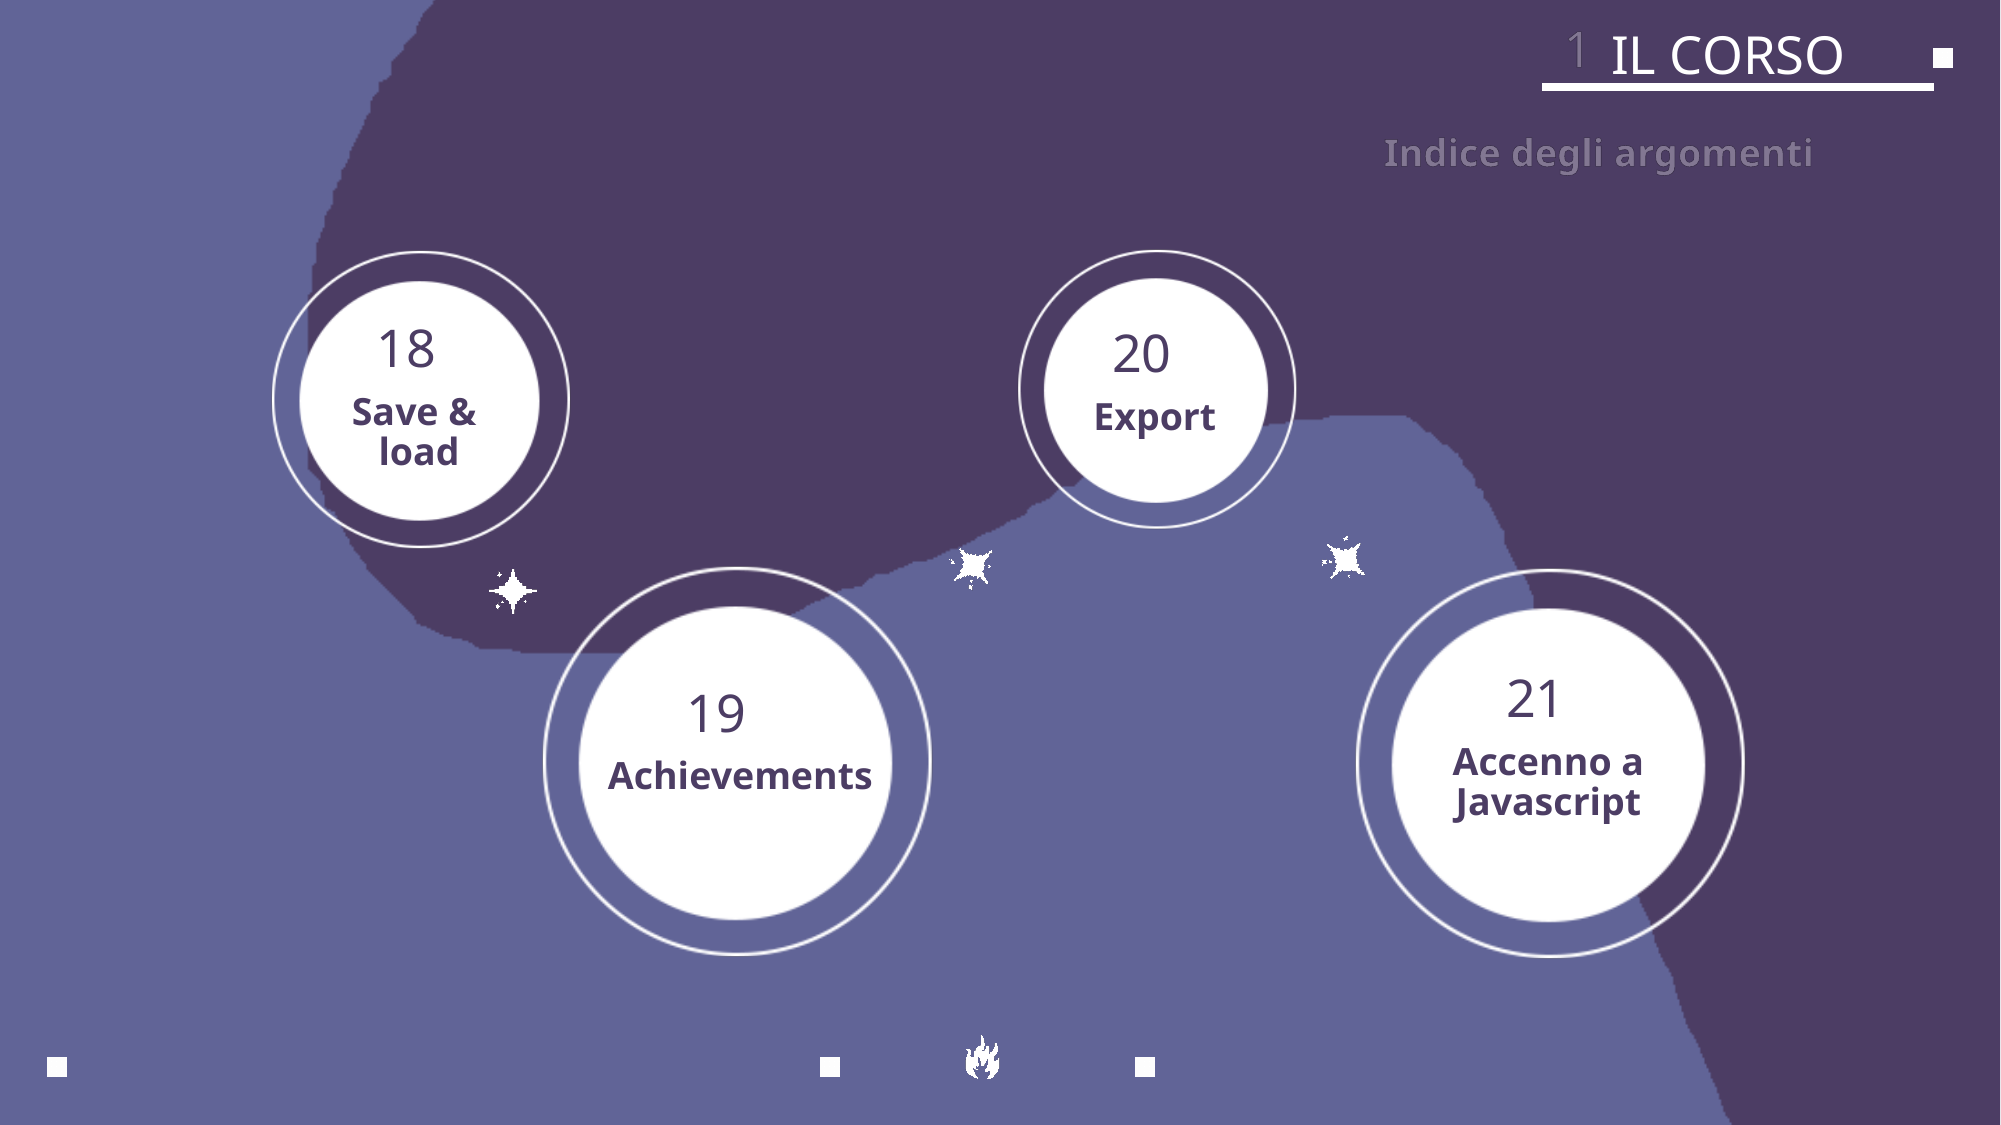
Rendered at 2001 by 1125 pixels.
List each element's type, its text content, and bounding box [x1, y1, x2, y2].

list IL CORSO [1596, 21, 1950, 94]
picture [0, 0, 2001, 1125]
list 1 [1548, 16, 1608, 89]
title Indice degli argomenti [1368, 125, 1953, 183]
